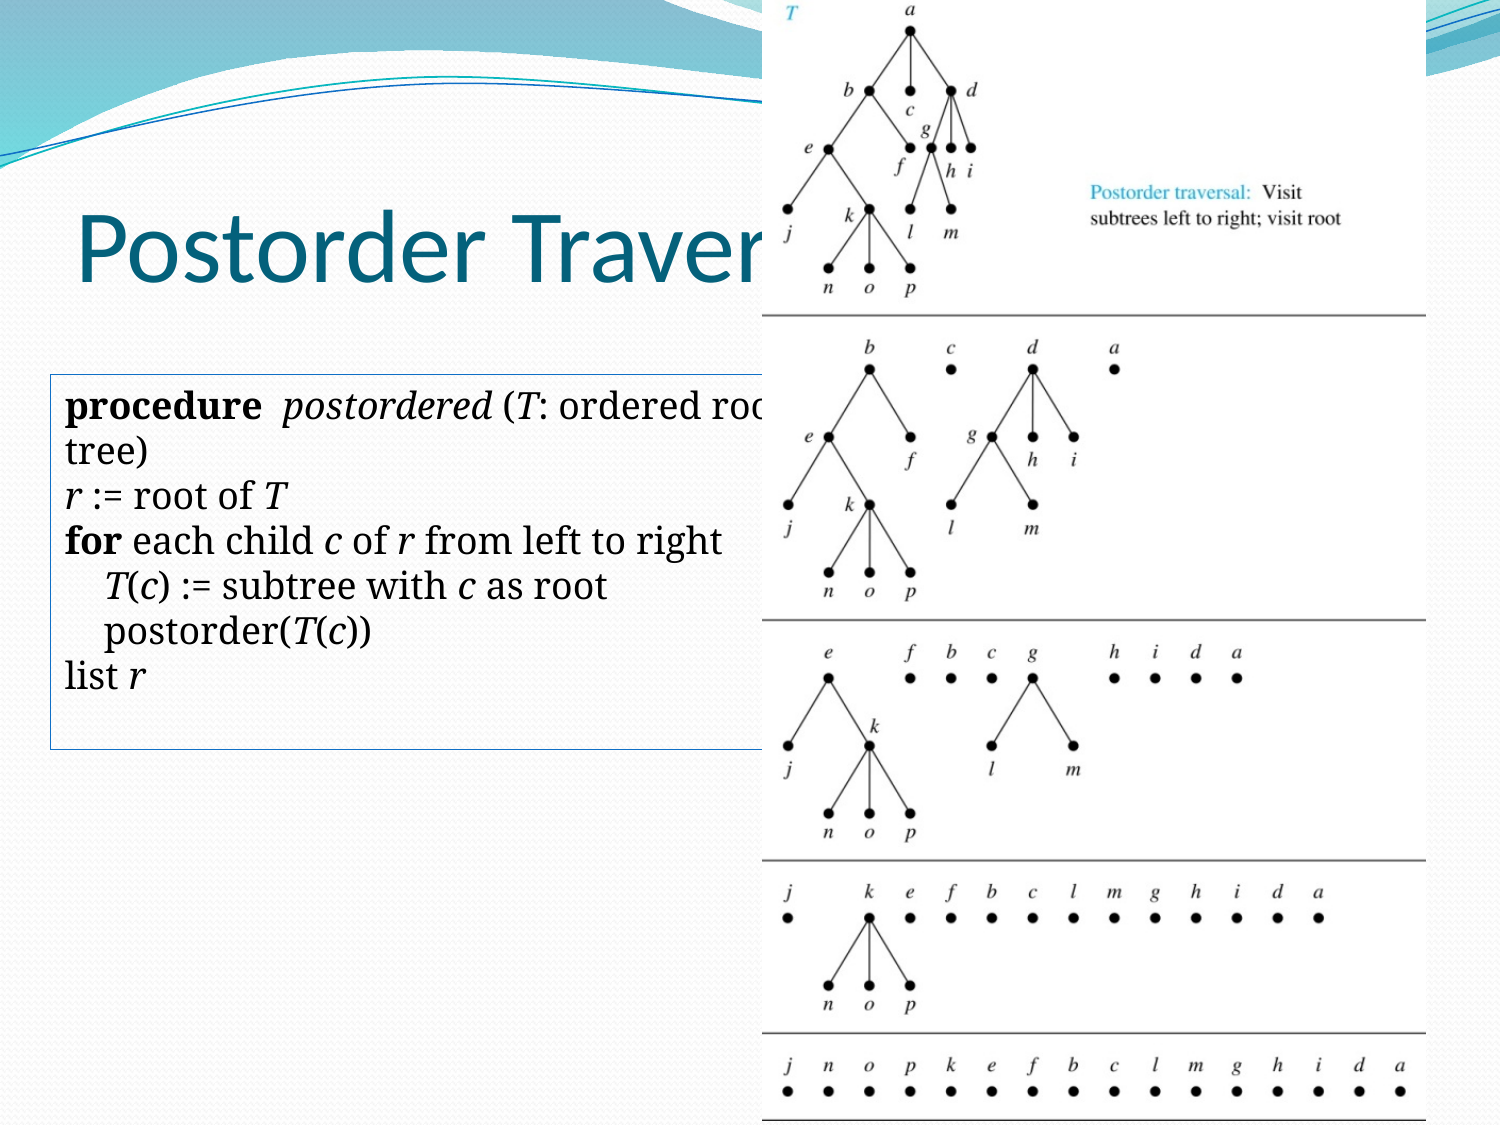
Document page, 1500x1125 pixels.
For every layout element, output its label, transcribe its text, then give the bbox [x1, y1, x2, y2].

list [762, 0, 1426, 1122]
title Postorder Traversal (continued) [75, 115, 755, 303]
text_box procedure postordered (T: ordered rooted tree) r := root of T for each child c of r from left to right T(c) := subtree with c as root postorder(T(c)) list r [50, 374, 755, 750]
